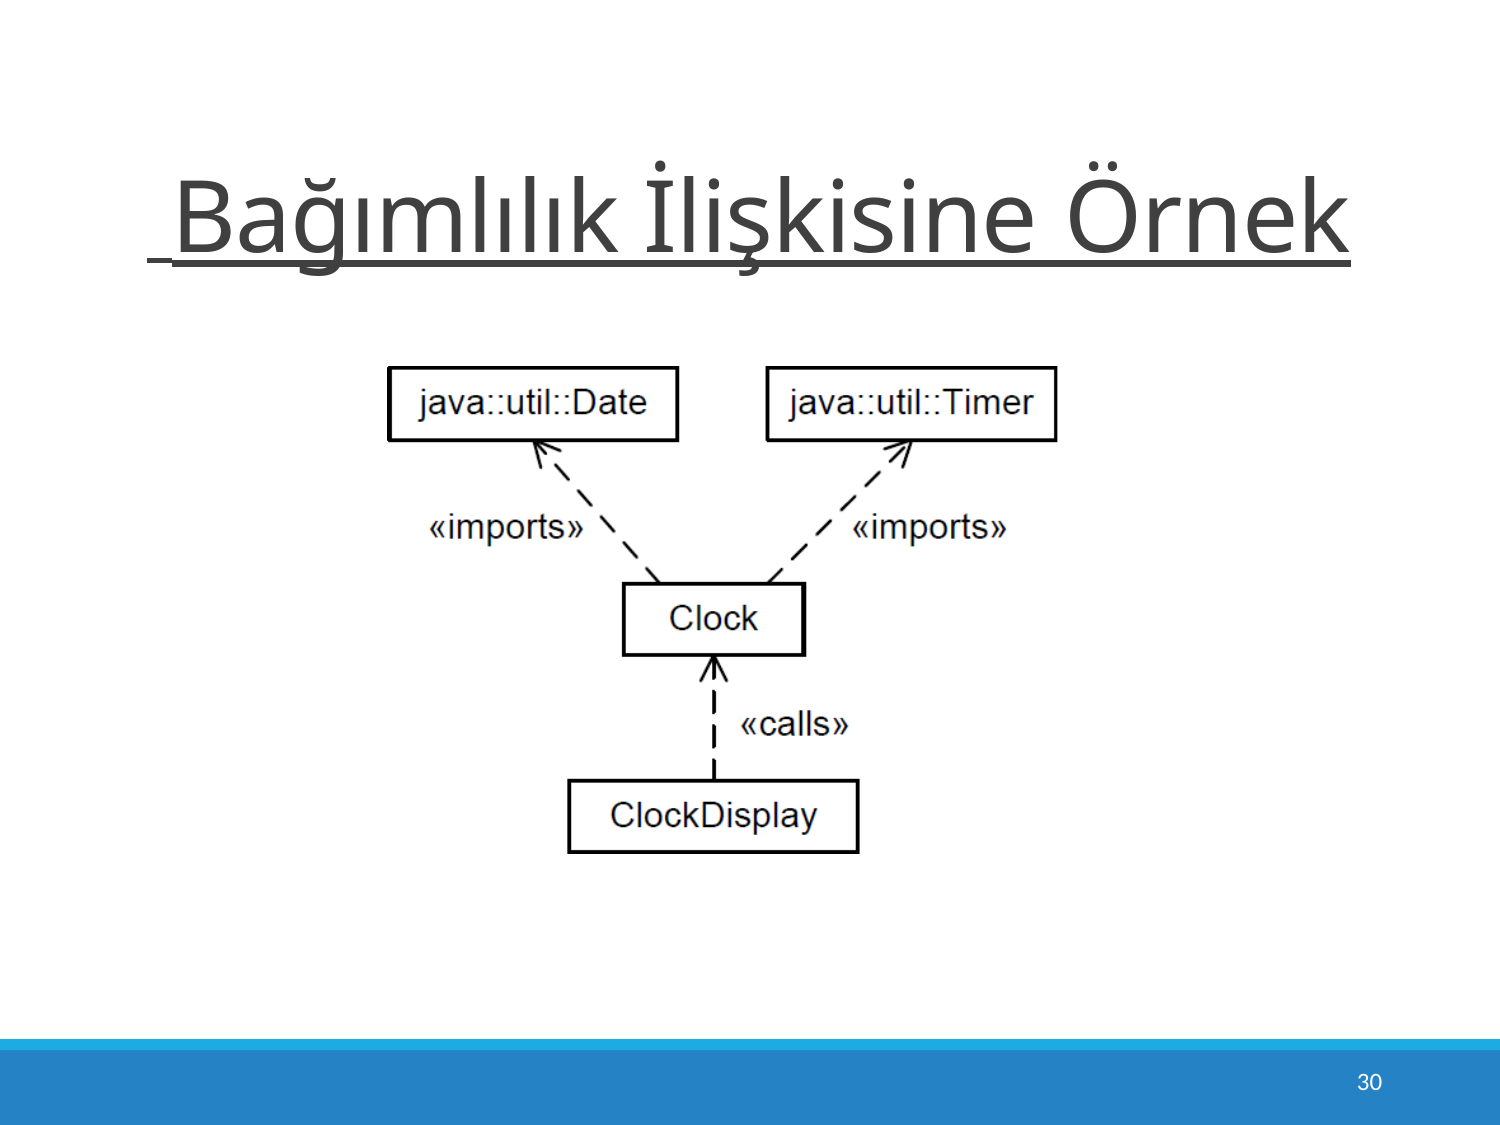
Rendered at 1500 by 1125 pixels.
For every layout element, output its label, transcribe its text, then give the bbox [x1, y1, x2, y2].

title Bağımlılık İlişkisine Örnek [124, 61, 1376, 393]
text_box [387, 366, 1058, 854]
slide_number 52 [1338, 1069, 1386, 1125]
